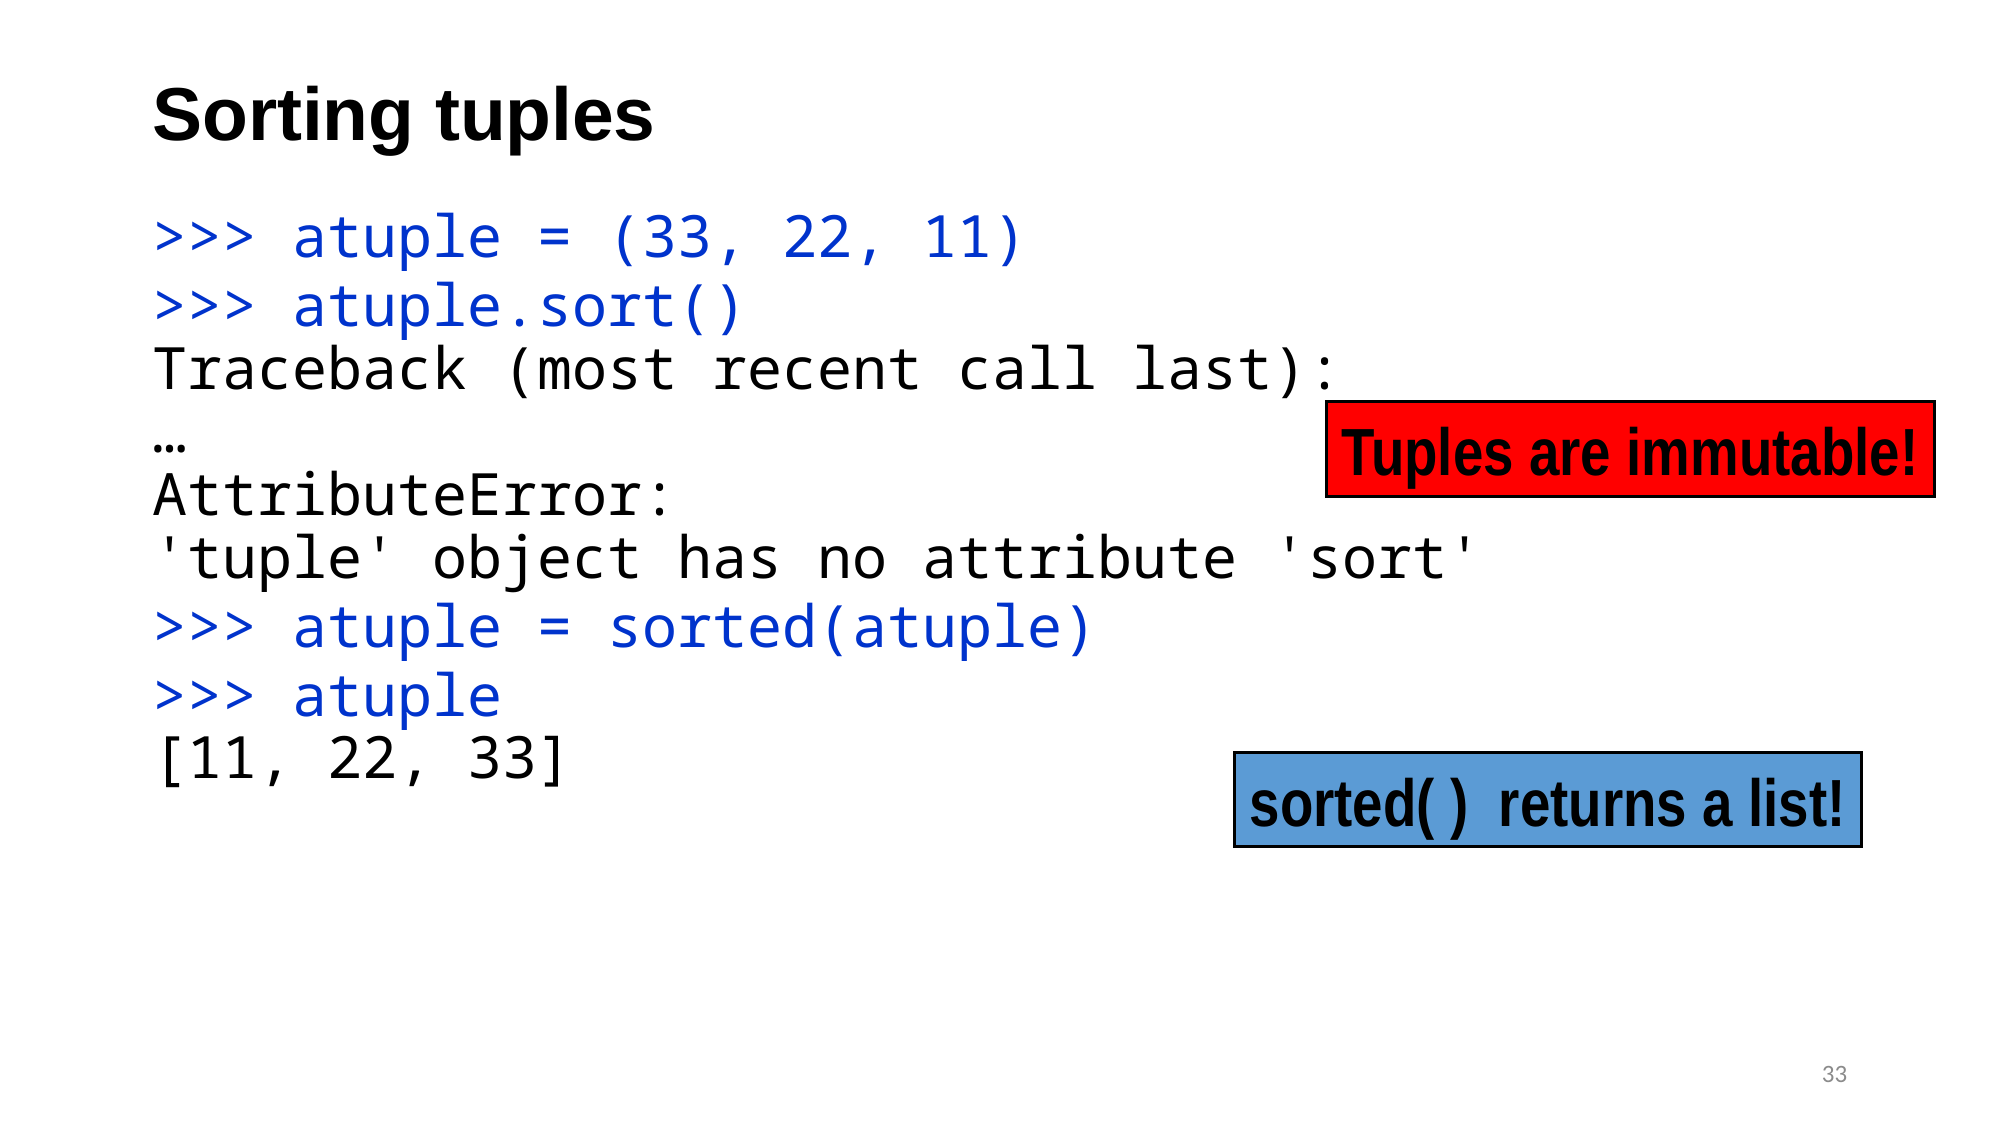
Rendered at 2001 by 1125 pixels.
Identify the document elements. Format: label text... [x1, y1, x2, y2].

list >>> atuple = (33, 22, 11) >>> atuple.sort() Traceback (most recent call last): … AttributeError: 'tuple' object has no attribute 'sort' >>> atuple = sorted(atuple) >>> atuple [11, 22, 33] [137, 200, 1863, 1014]
text_box sorted( ) returns a list! [1234, 752, 1862, 847]
slide_number 33 [1412, 1042, 1863, 1103]
text_box Tuples are immutable! [1326, 401, 1935, 497]
title Sorting tuples [137, 59, 1863, 173]
